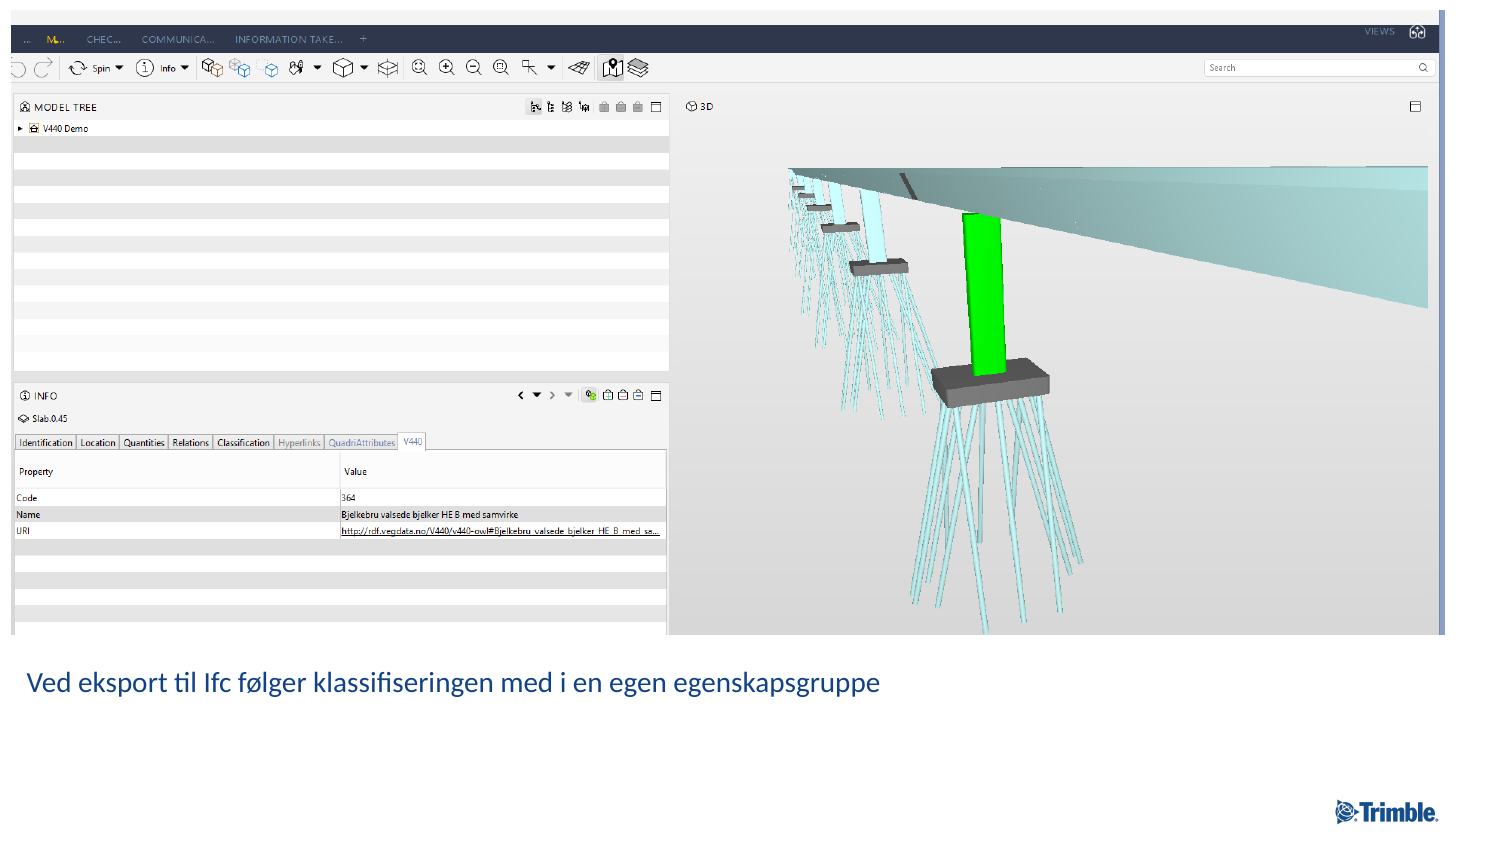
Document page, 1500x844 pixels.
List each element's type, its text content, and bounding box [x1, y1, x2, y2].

title Ved eksport til Ifc følger klassifiseringen med i en egen egenskapsgruppe [11, 648, 1298, 812]
picture [11, 9, 1445, 636]
picture [1288, 747, 1483, 844]
